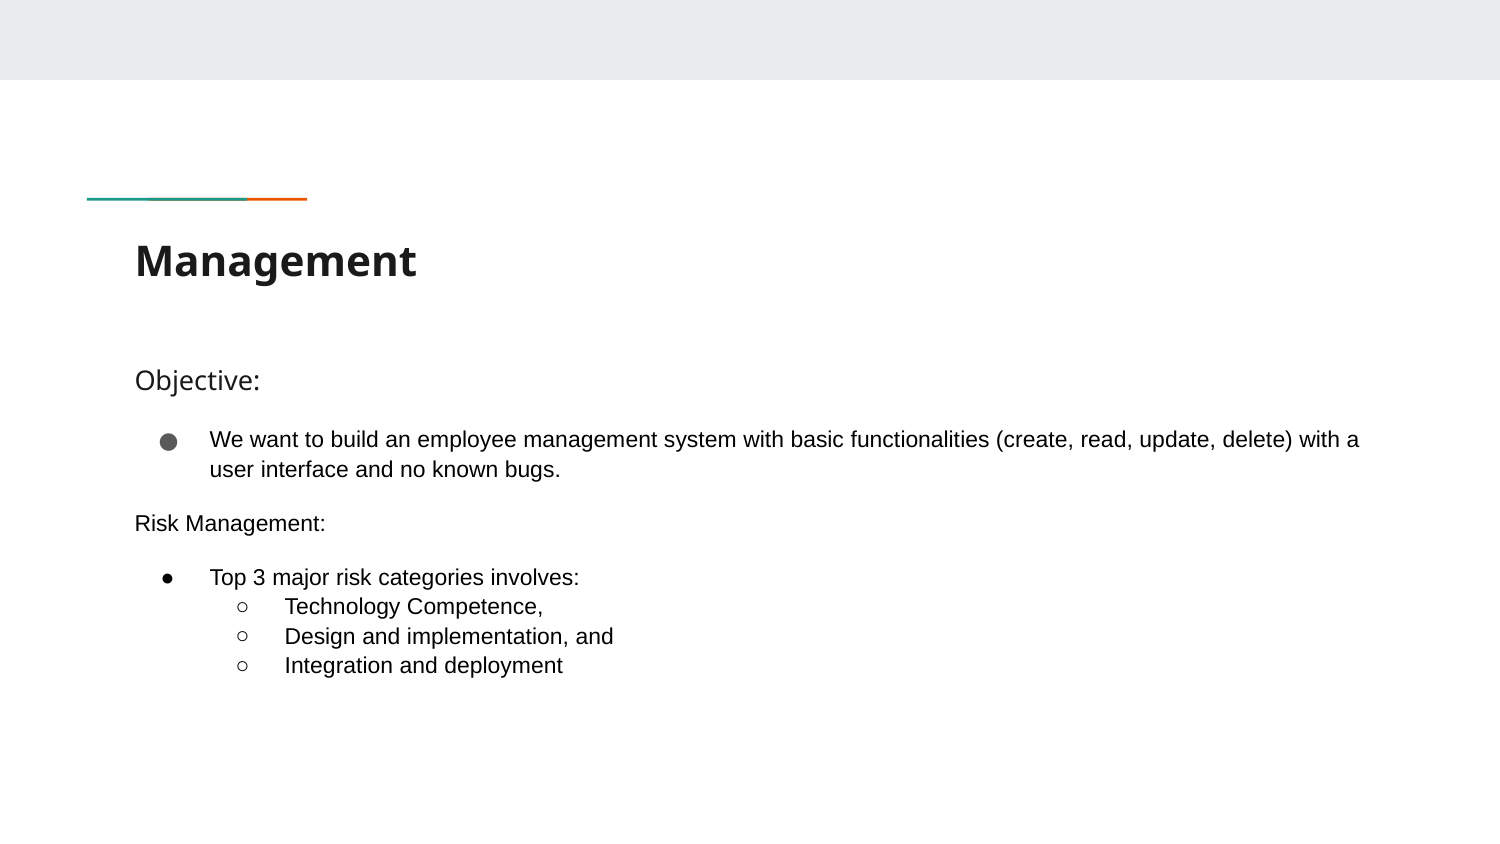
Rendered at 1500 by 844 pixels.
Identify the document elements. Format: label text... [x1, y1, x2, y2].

list Objective: We want to build an employee management system with basic functionalities (create, read, update, delete) with a user interface and no known bugs. Risk Management: Top 3 major risk categories involves: Technology Competence, Design and implementation, and Integration and deployment [119, 341, 1381, 712]
title Management [119, 216, 1381, 305]
